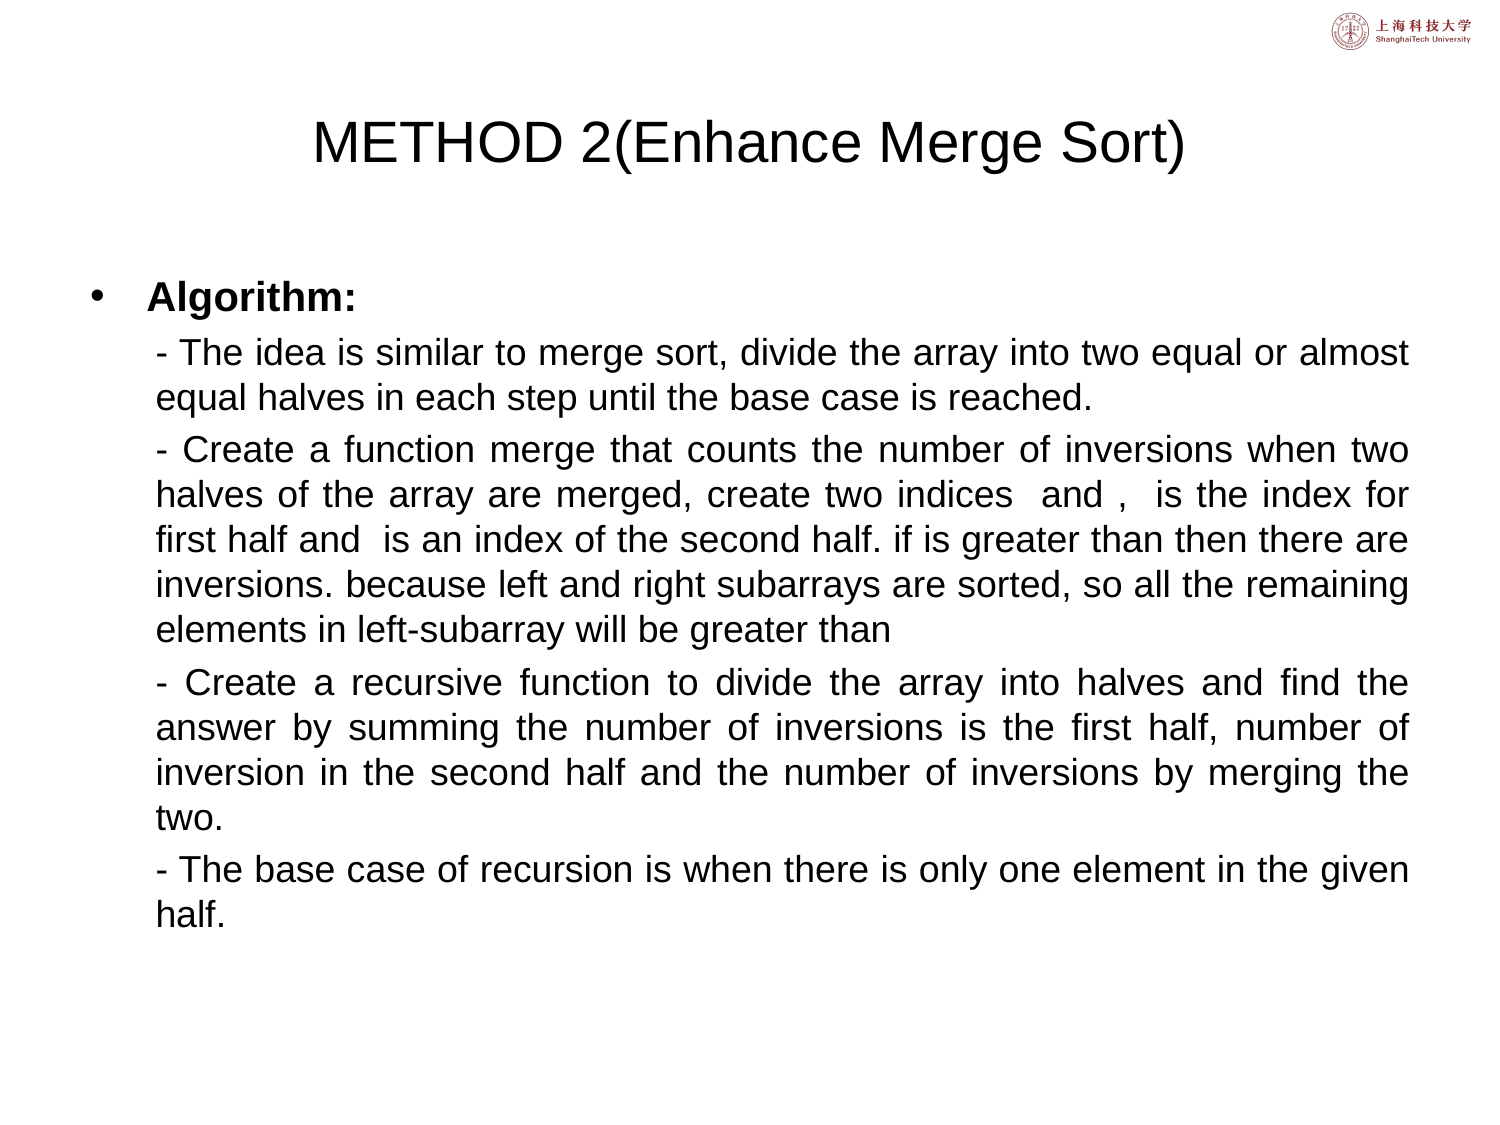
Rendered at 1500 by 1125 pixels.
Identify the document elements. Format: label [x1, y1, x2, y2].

picture [1327, 0, 1478, 109]
title [74, 44, 1426, 233]
